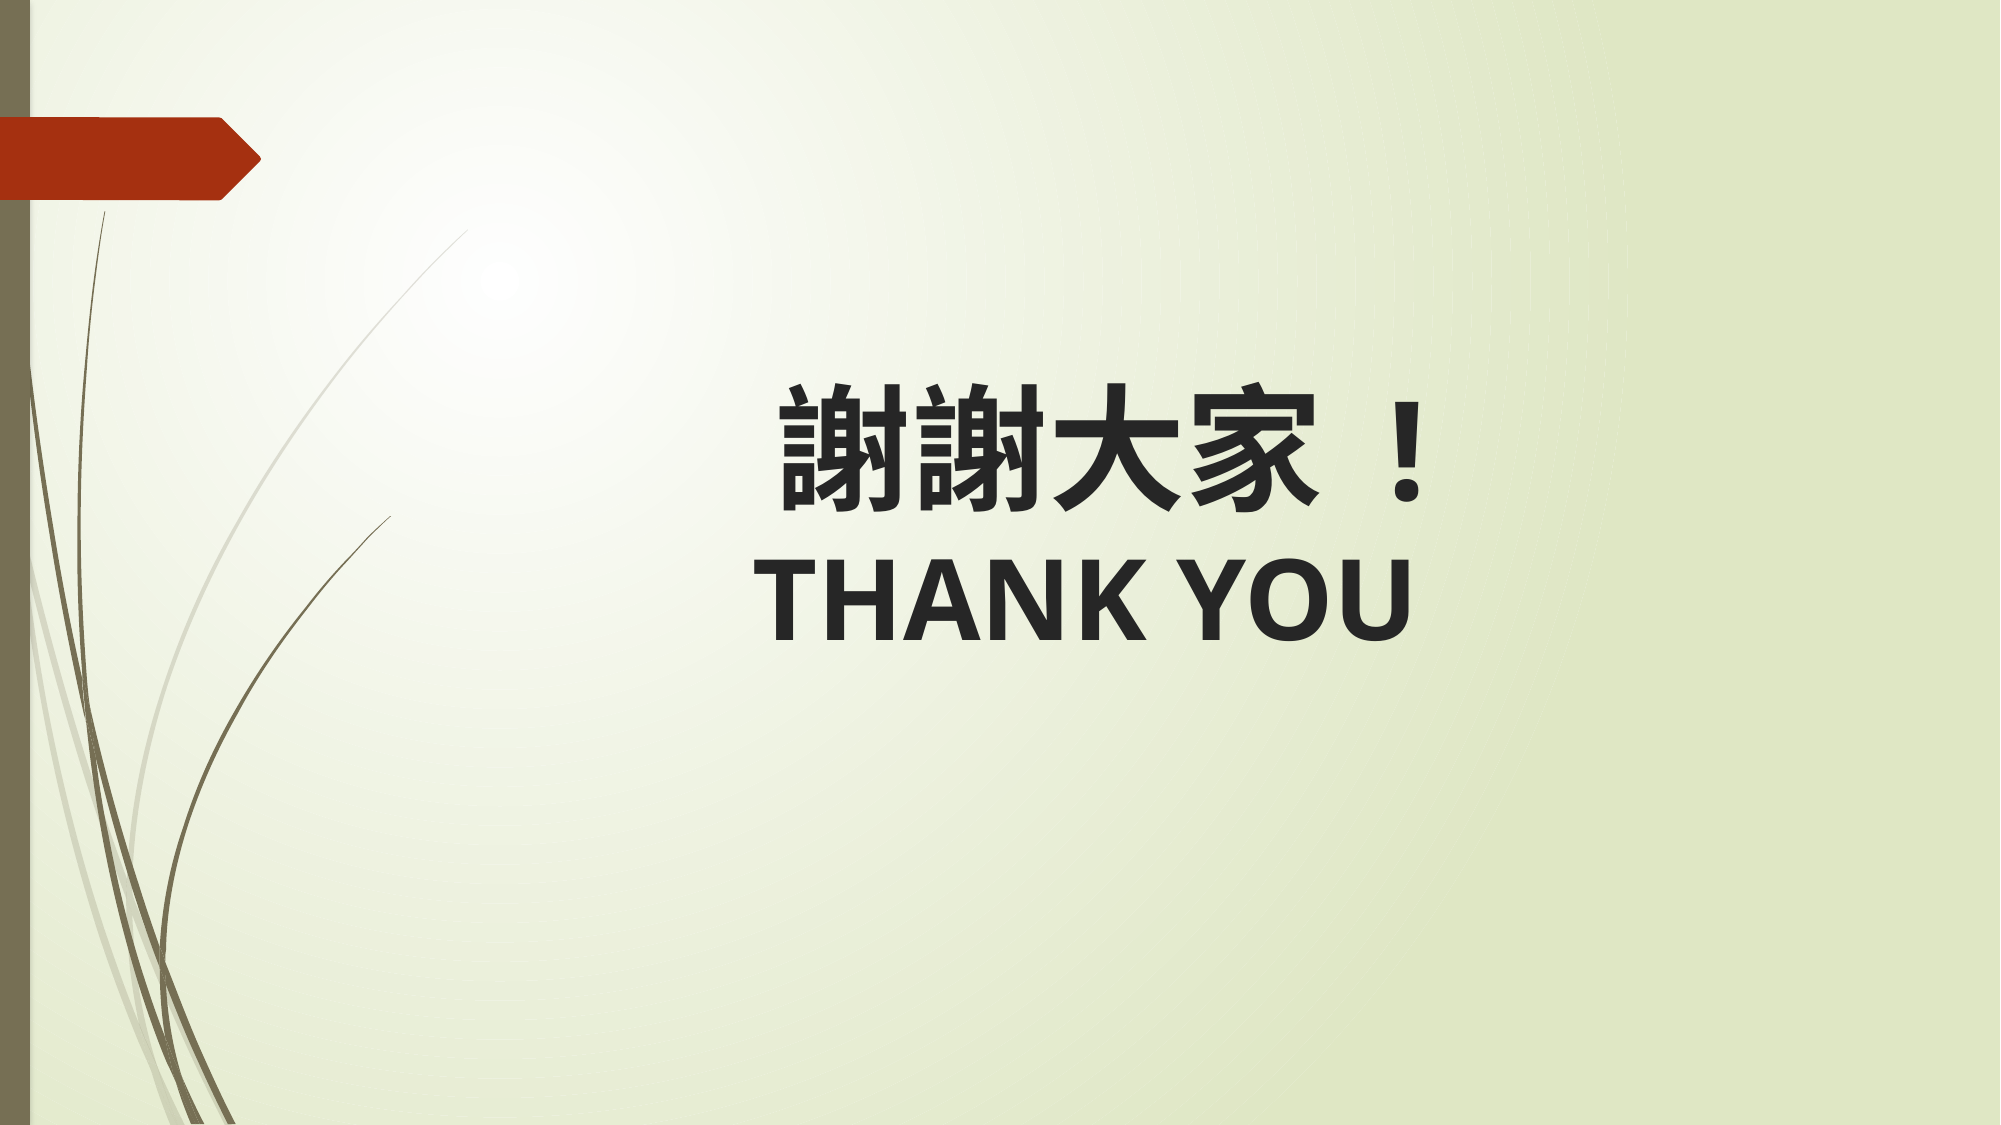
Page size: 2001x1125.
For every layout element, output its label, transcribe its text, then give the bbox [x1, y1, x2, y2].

text_box 謝謝大家 ! THANK YOU [594, 355, 1607, 671]
